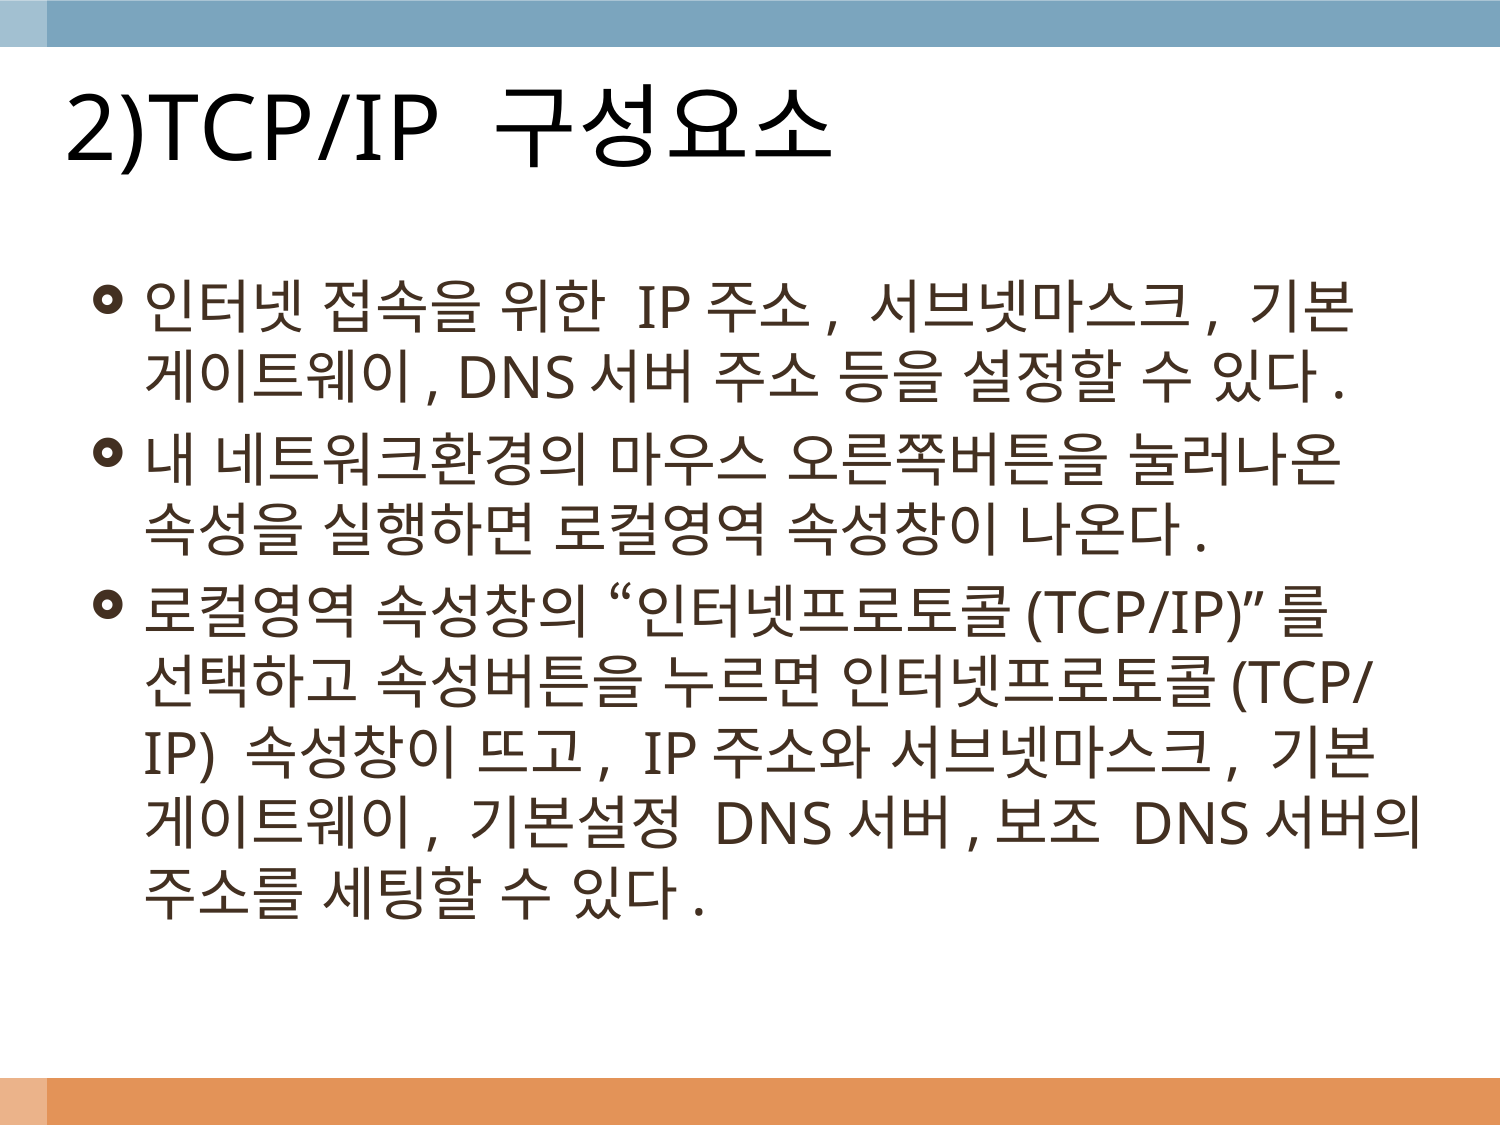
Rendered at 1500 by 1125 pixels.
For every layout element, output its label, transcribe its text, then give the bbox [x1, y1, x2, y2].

title 2)TCP/IP 구성요소 [49, 46, 1454, 202]
list 인터넷 접속을 위한 IP주소, 서브넷마스크, 기본 게이트웨이, DNS서버 주소 등을 설정할 수 있다. 내 네트워크환경의 마우스 오른쪽버튼을 눌러나온 속성을 실행하면 로컬영역 속성창이 나온다. 로컬영역 속성창의 “인터넷프로토콜(TCP/IP)”를 선택하고 속성버튼을 누르면 인터넷프로토콜(TCP/IP) 속성창이 뜨고, IP주소와 서브넷마스크, 기본 게이트웨이, 기본설정 DNS서버,보조 DNS서버의 주소를 세팅할 수 있다. [75, 262, 1442, 1055]
